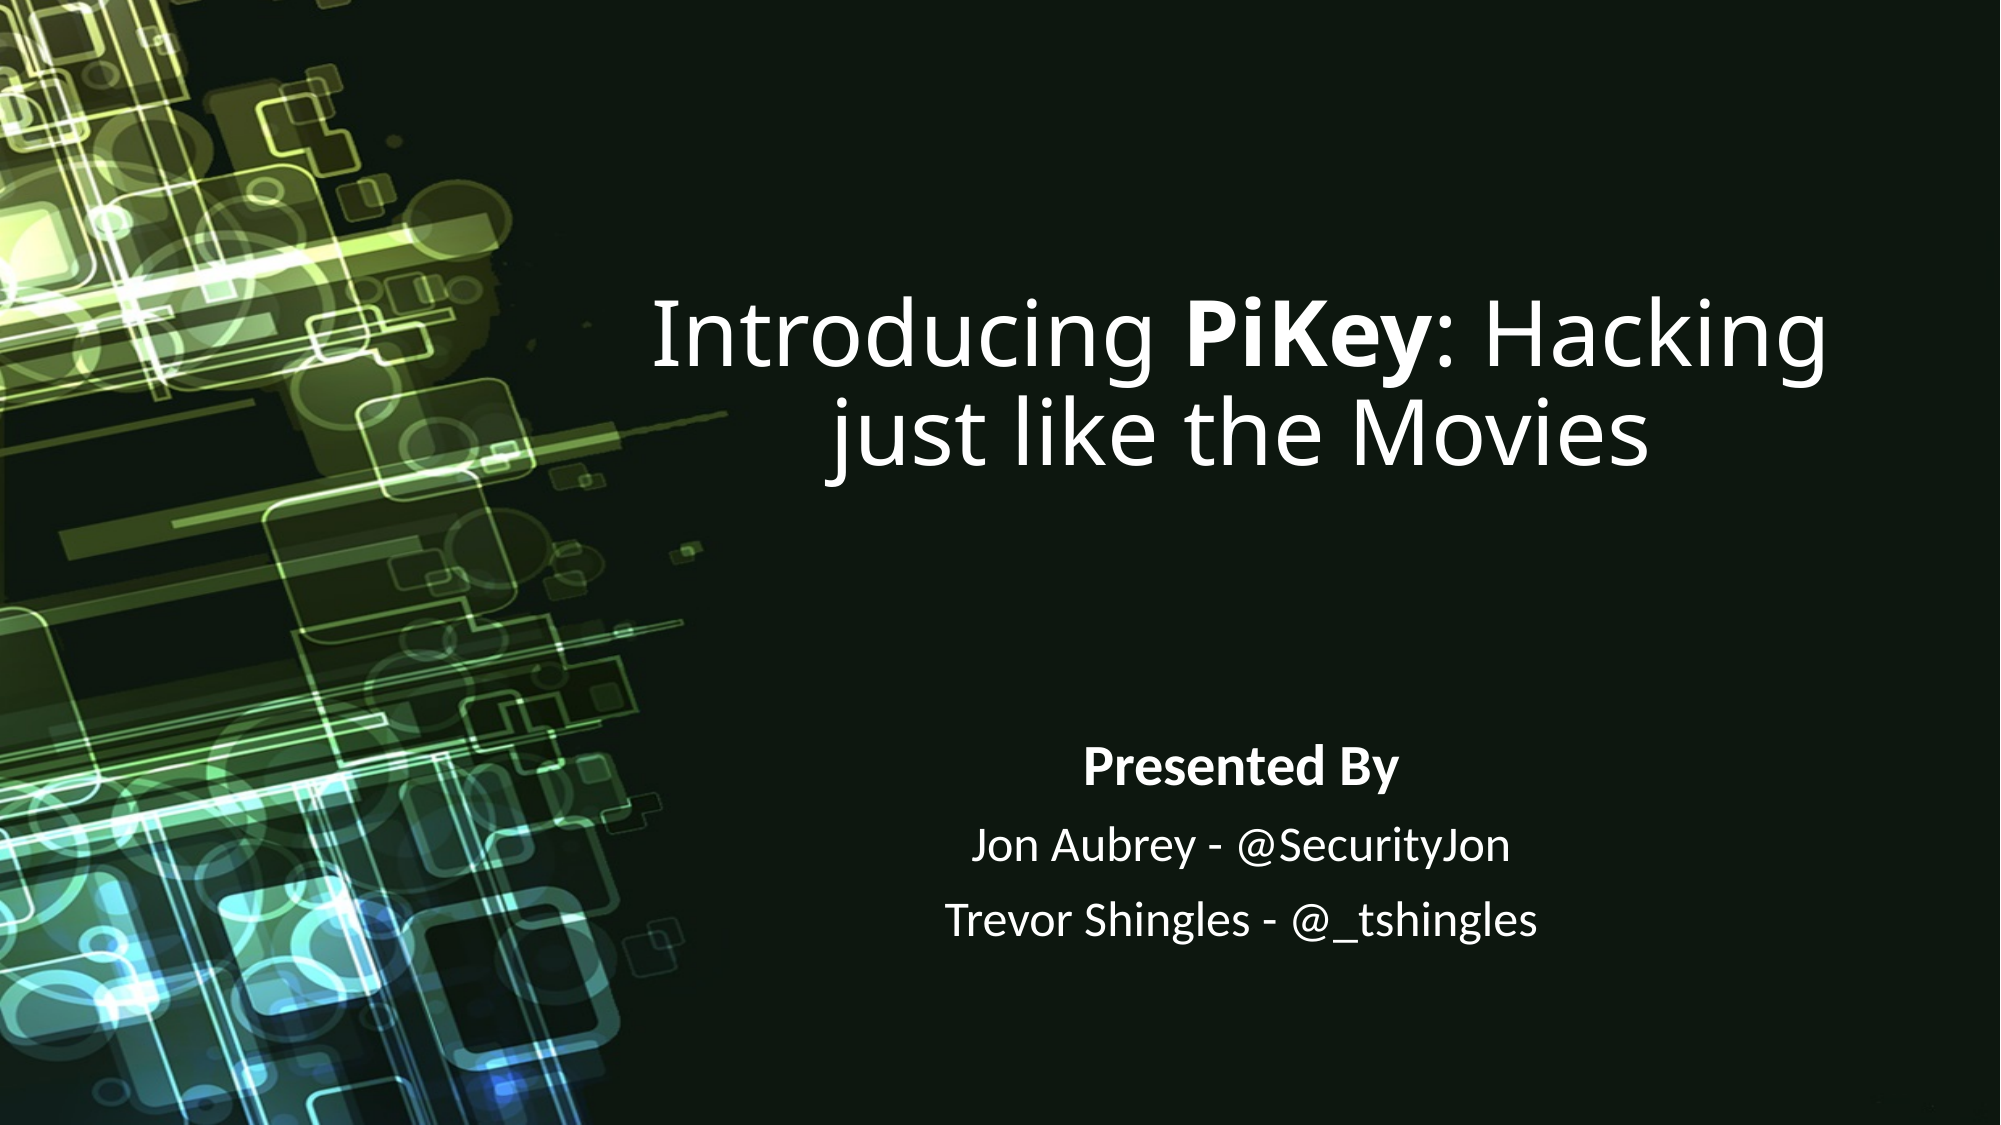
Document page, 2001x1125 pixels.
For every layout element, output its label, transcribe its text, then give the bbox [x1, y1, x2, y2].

title Introducing PiKey: Hacking just like the Movies [620, 277, 1863, 496]
list Presented By Jon Aubrey - @SecurityJon Trevor Shingles - @_tshingles [620, 727, 1863, 1026]
picture [0, 0, 2000, 1125]
